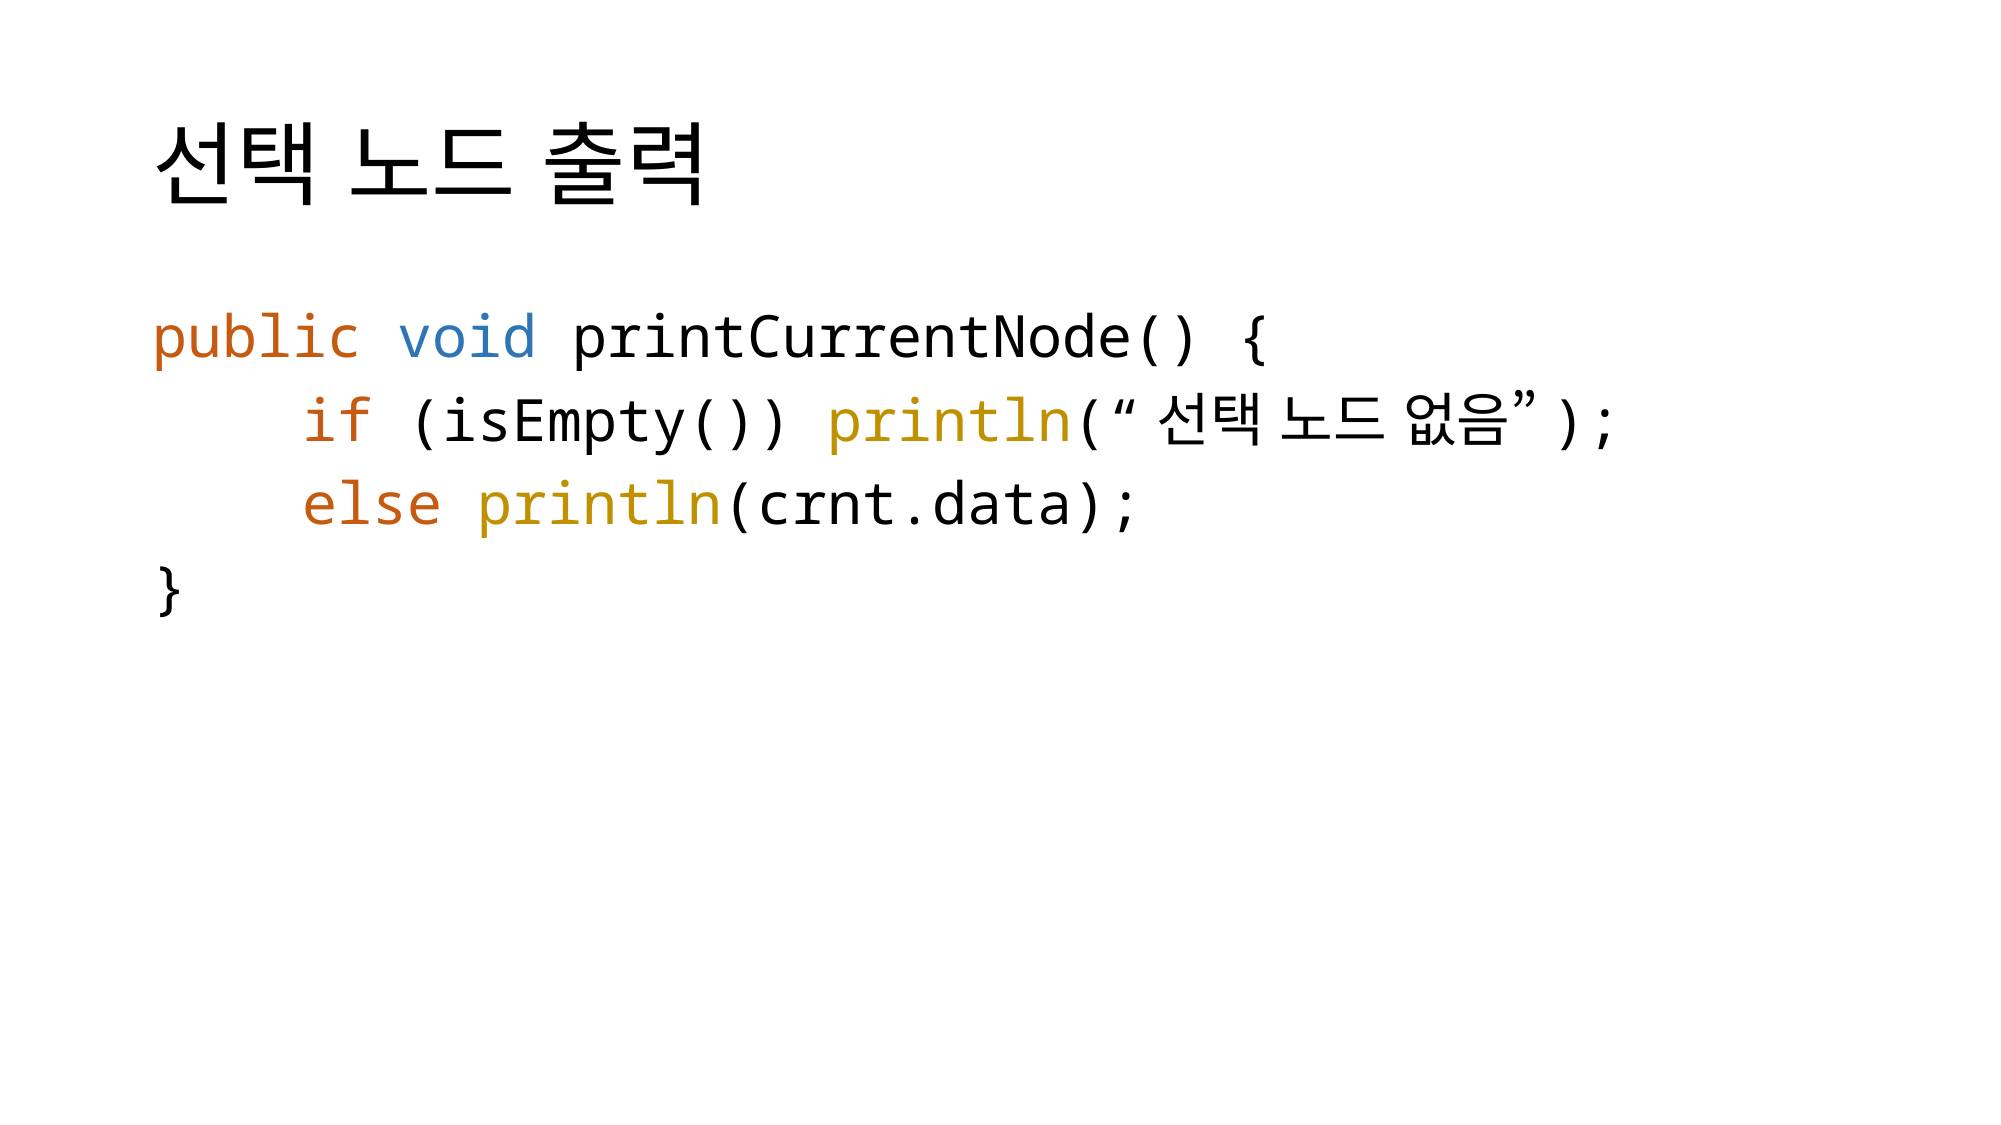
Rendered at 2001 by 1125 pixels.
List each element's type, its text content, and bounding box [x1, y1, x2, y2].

list public void printCurrentNode() { if (isEmpty()) println(“선택 노드 없음”); else println(crnt.data); } [137, 299, 1863, 1014]
title 선택 노드 출력 [137, 59, 1863, 278]
